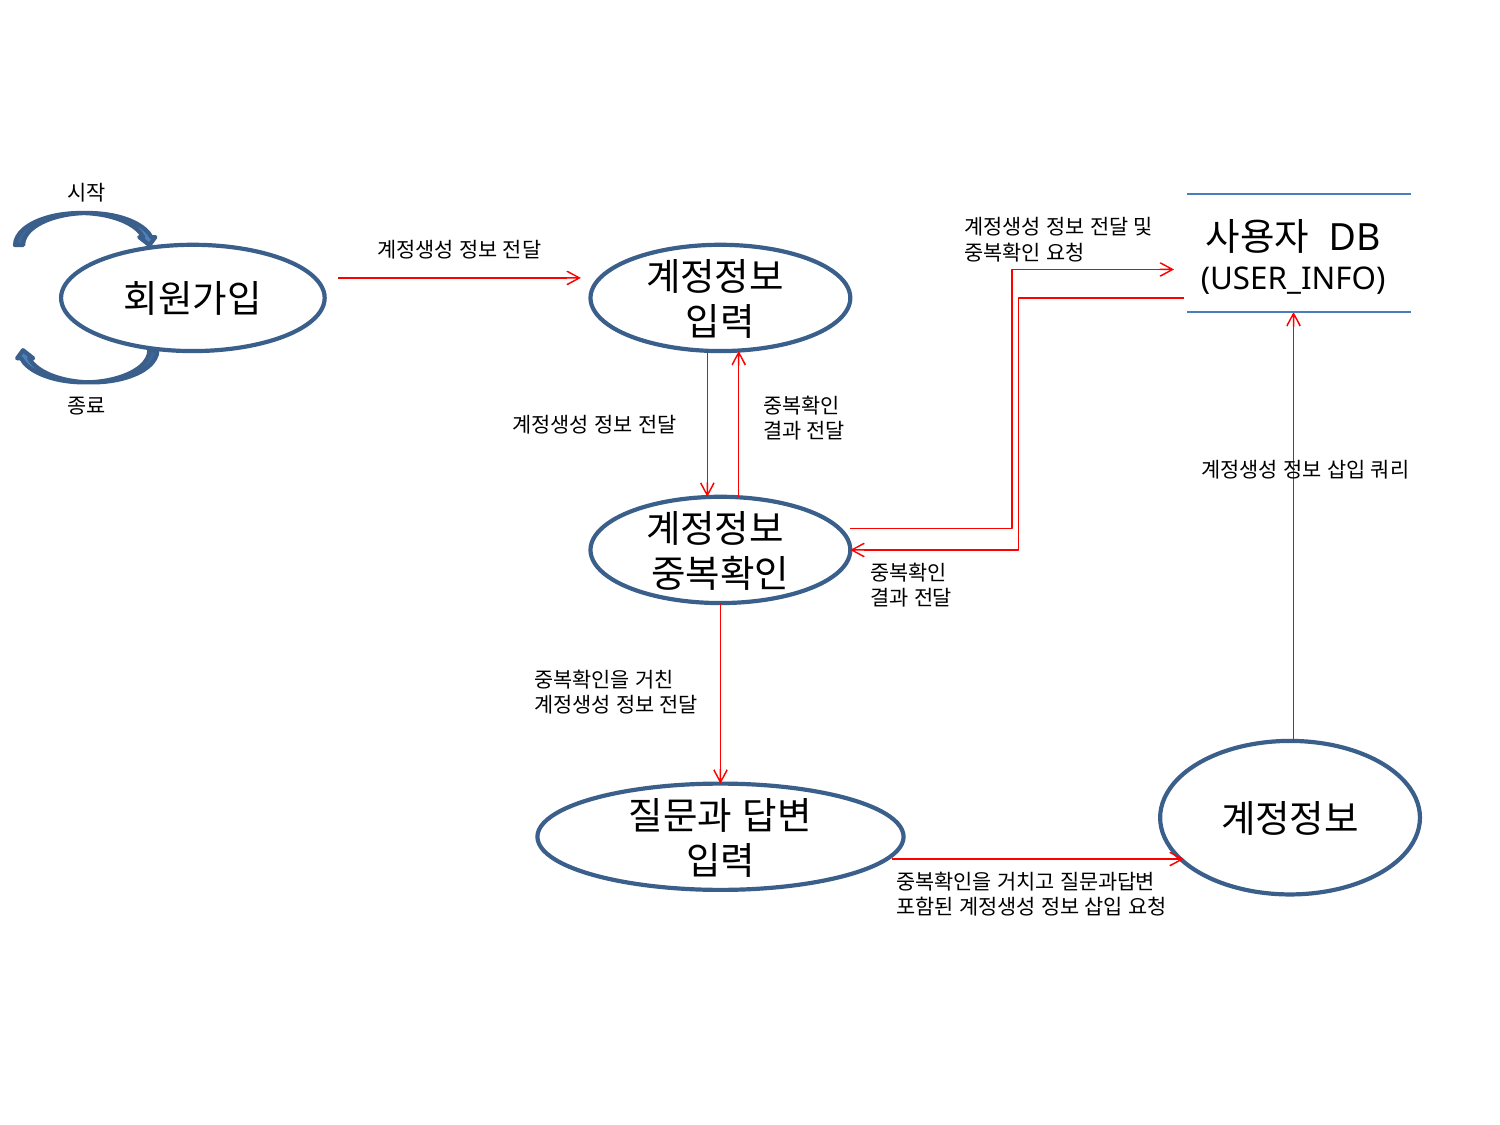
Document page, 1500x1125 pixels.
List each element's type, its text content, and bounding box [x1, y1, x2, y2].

text_box 중복확인 결과 전달 [855, 559, 967, 618]
text_box 계정정보 중복확인 [588, 494, 852, 606]
text_box 계정정보 입력 [588, 242, 845, 354]
text_box 계정생성 정보 전달 [362, 229, 556, 269]
text_box 계정생성 정보 전달 [498, 403, 692, 444]
text_box 계정생성 정보 삽입 쿼리 [1297, 448, 1424, 489]
text_box 중복확인을 거친 계정생성 정보 전달 [519, 659, 713, 724]
text_box [12, 213, 158, 248]
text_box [850, 269, 1169, 297]
text_box 중복확인 결과 전달 [748, 385, 844, 450]
text_box 중복확인을 거치고 질문과답변 포함된 계정생성 정보 삽입 요청 [881, 861, 1182, 927]
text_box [850, 297, 1185, 551]
text_box 계정생성 정보 전달 및 중복확인 요청 [949, 206, 1169, 267]
text_box [15, 348, 160, 385]
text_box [1174, 193, 1412, 313]
text_box 종료 [52, 385, 121, 426]
text_box 질문과 답변 입력 [535, 781, 906, 892]
text_box 계정정보 [1158, 738, 1423, 897]
text_box 회원가입 [58, 242, 327, 354]
text_box 계정생성 정보 삽입 쿼리 [1189, 448, 1289, 489]
text_box 시작 [52, 172, 121, 213]
